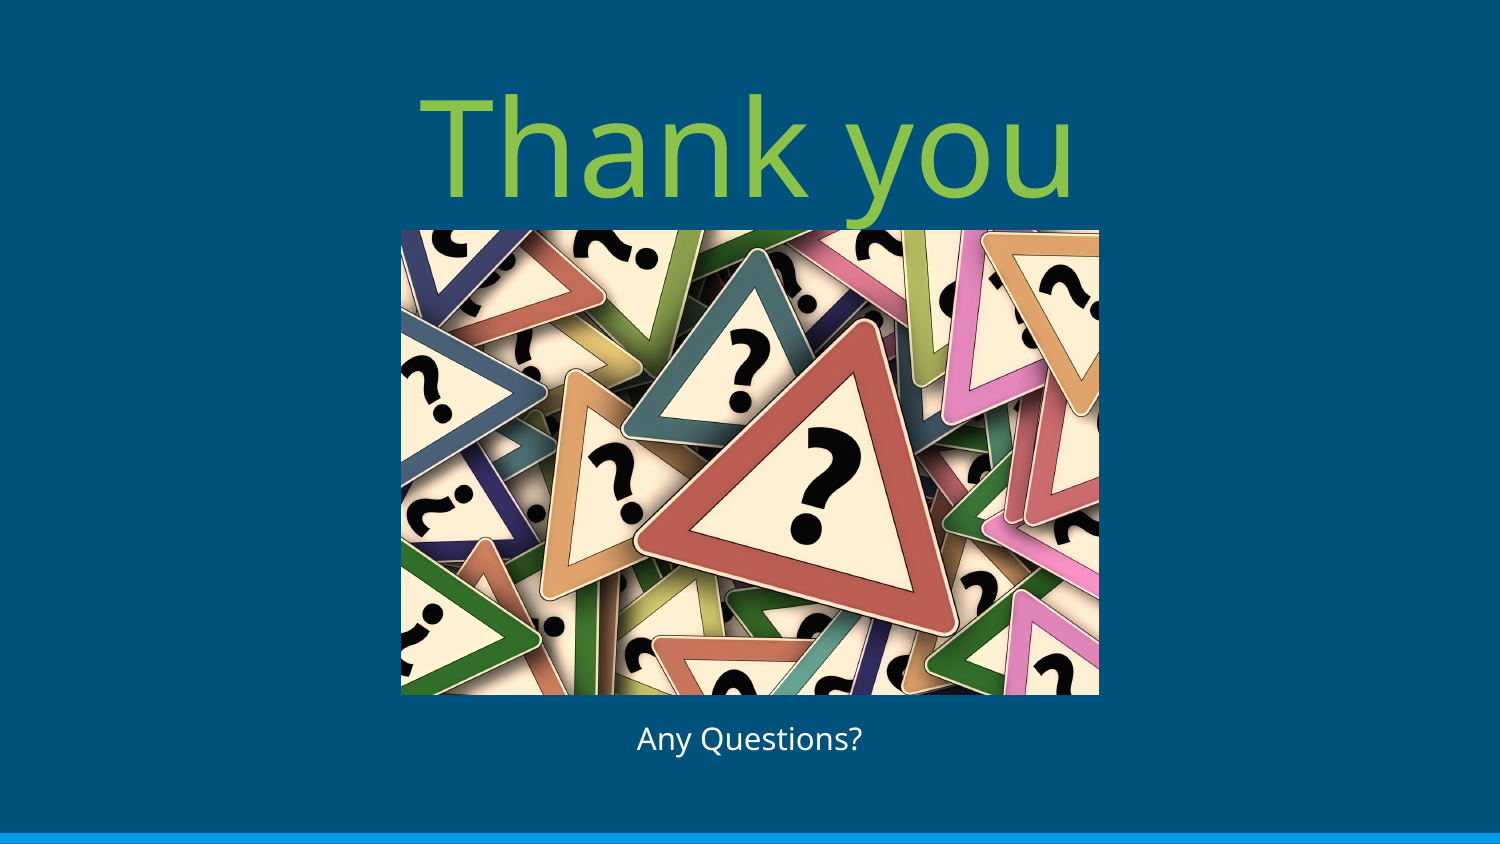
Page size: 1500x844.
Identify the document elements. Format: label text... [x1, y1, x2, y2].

text_box Any Questions? [415, 704, 1085, 772]
picture [402, 229, 1098, 694]
title Thank you [63, 18, 1437, 271]
